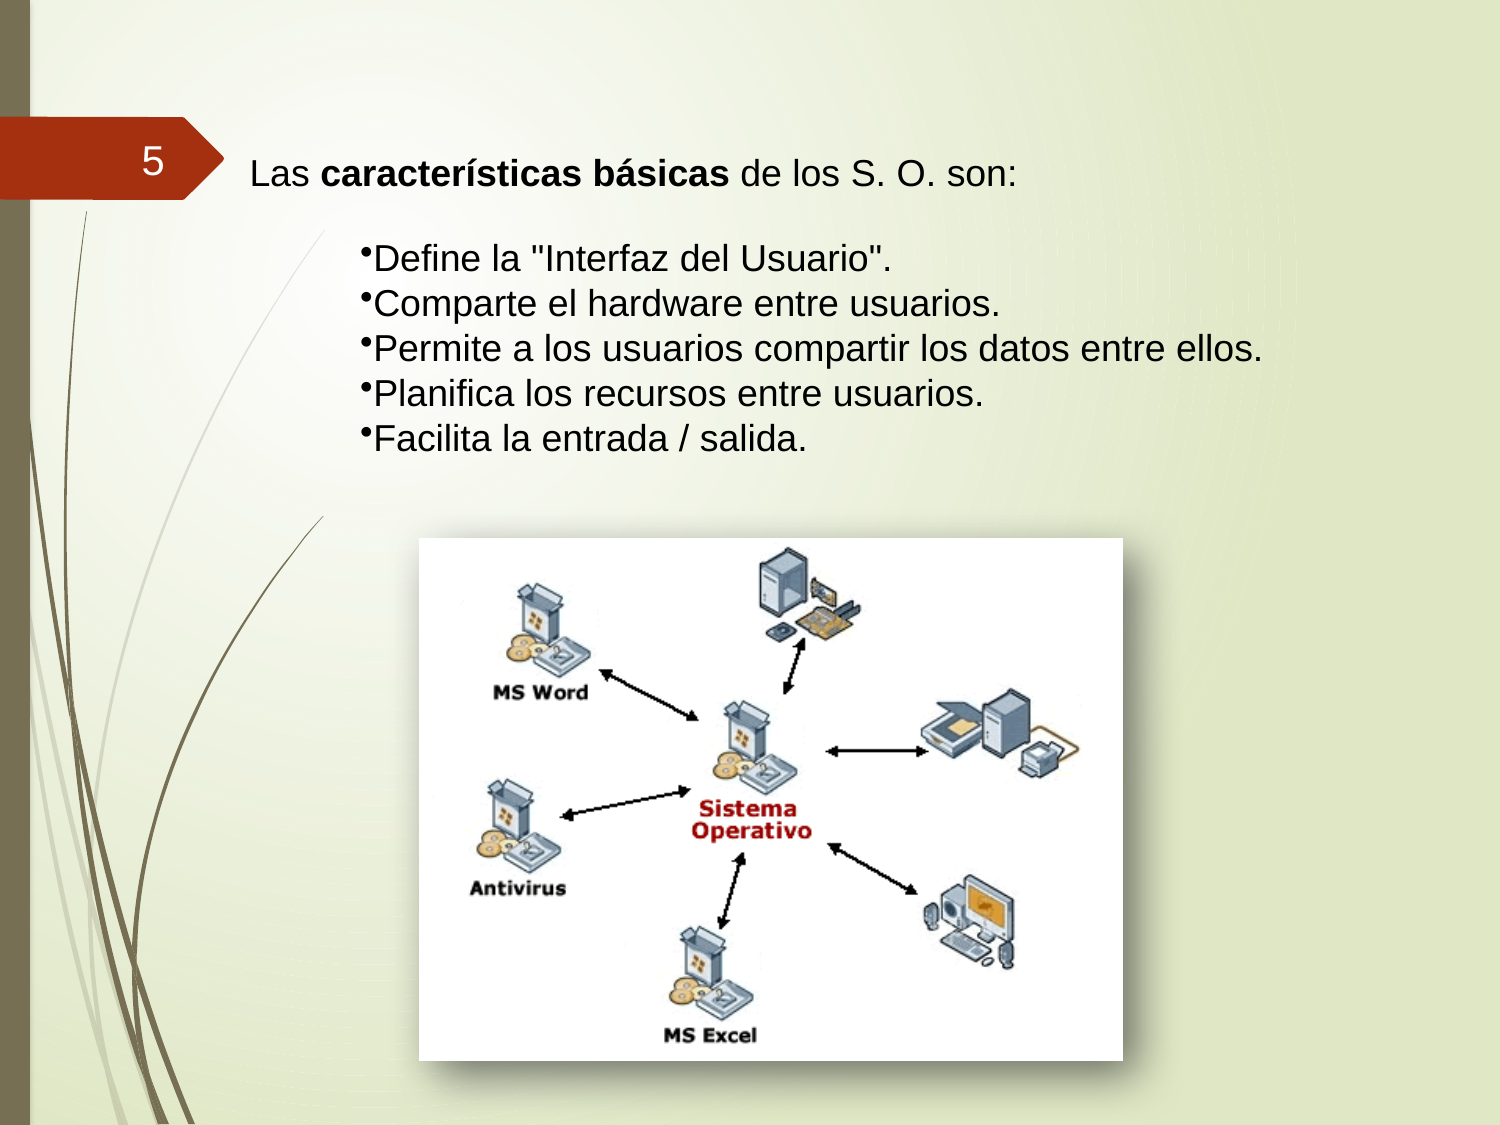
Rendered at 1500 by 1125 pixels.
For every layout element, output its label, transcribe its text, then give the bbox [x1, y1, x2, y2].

picture [418, 538, 1123, 1061]
slide_number 5 [83, 129, 180, 189]
text_box Las características básicas de los S. O. son: Define la "Interfaz del Usuario". Comparte el hardware entre usuarios. Permite a los usuarios compartir los datos entre ellos. Planifica los recursos entre usuarios. Facilita la entrada / salida. [234, 141, 1417, 467]
